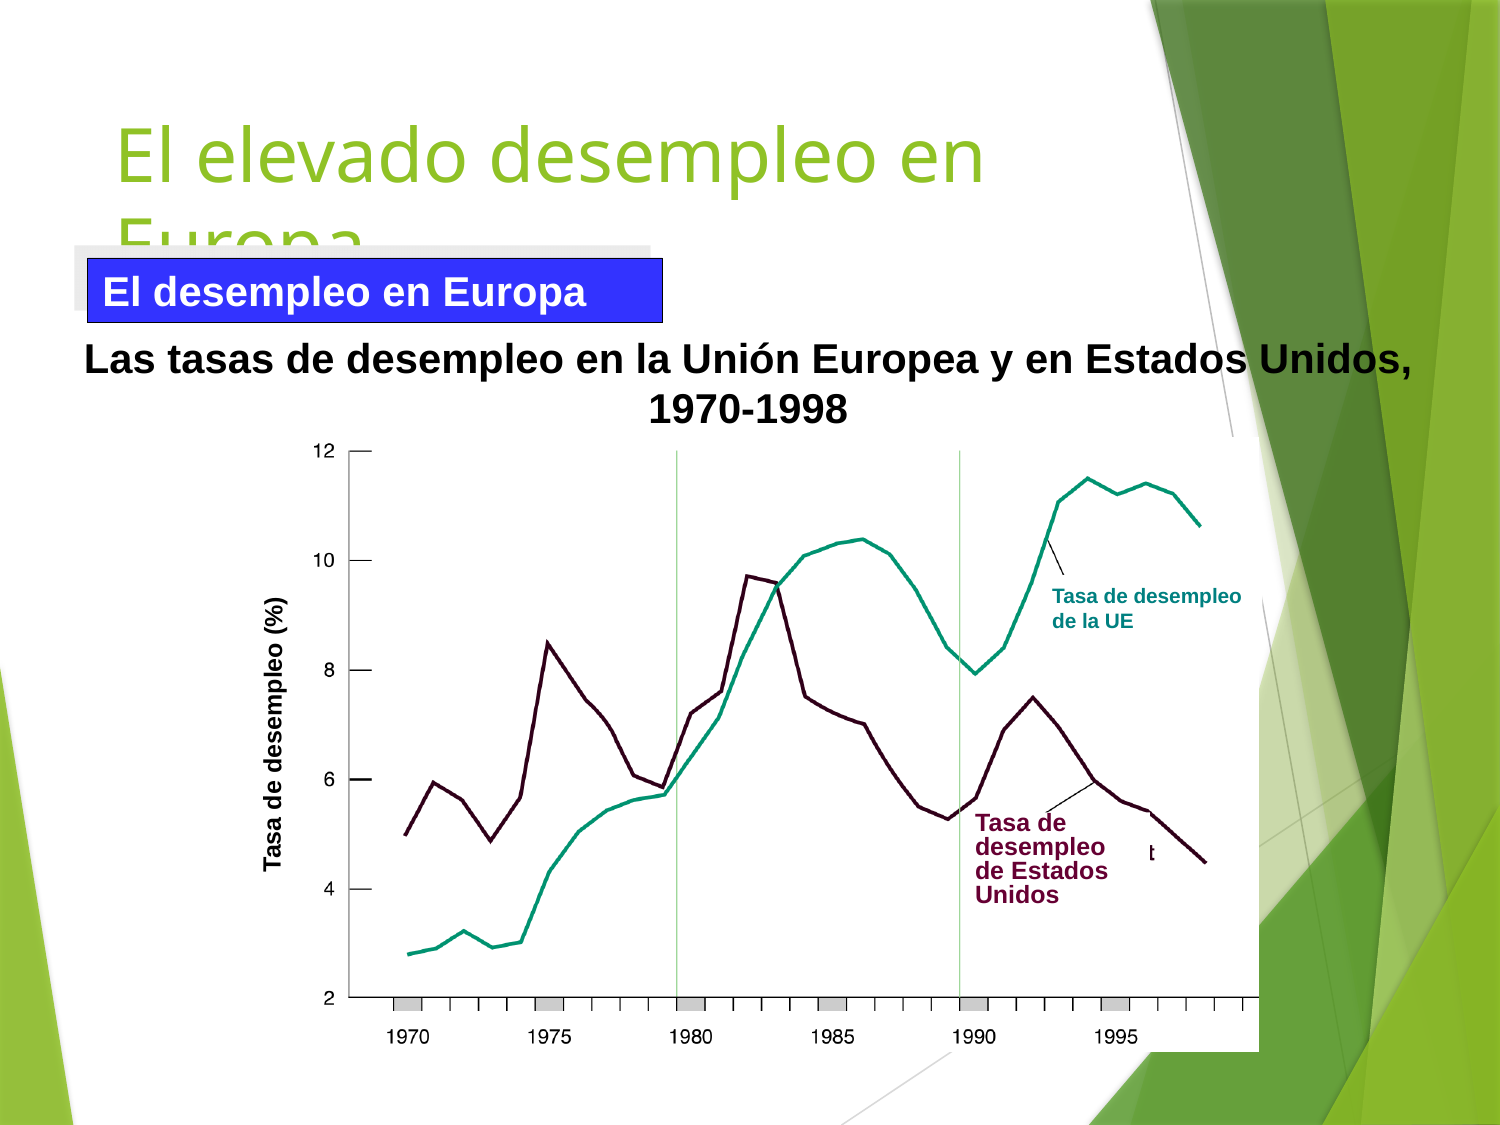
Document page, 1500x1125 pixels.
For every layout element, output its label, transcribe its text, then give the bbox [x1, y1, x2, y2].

text_box El desempleo en Europa [87, 257, 663, 323]
text_box Las tasas de desempleo en la Unión Europea y en Estados Unidos, 1970-1998 [69, 324, 1428, 440]
picture [249, 436, 1259, 1052]
title El elevado desempleo en Europa [99, 99, 1142, 317]
